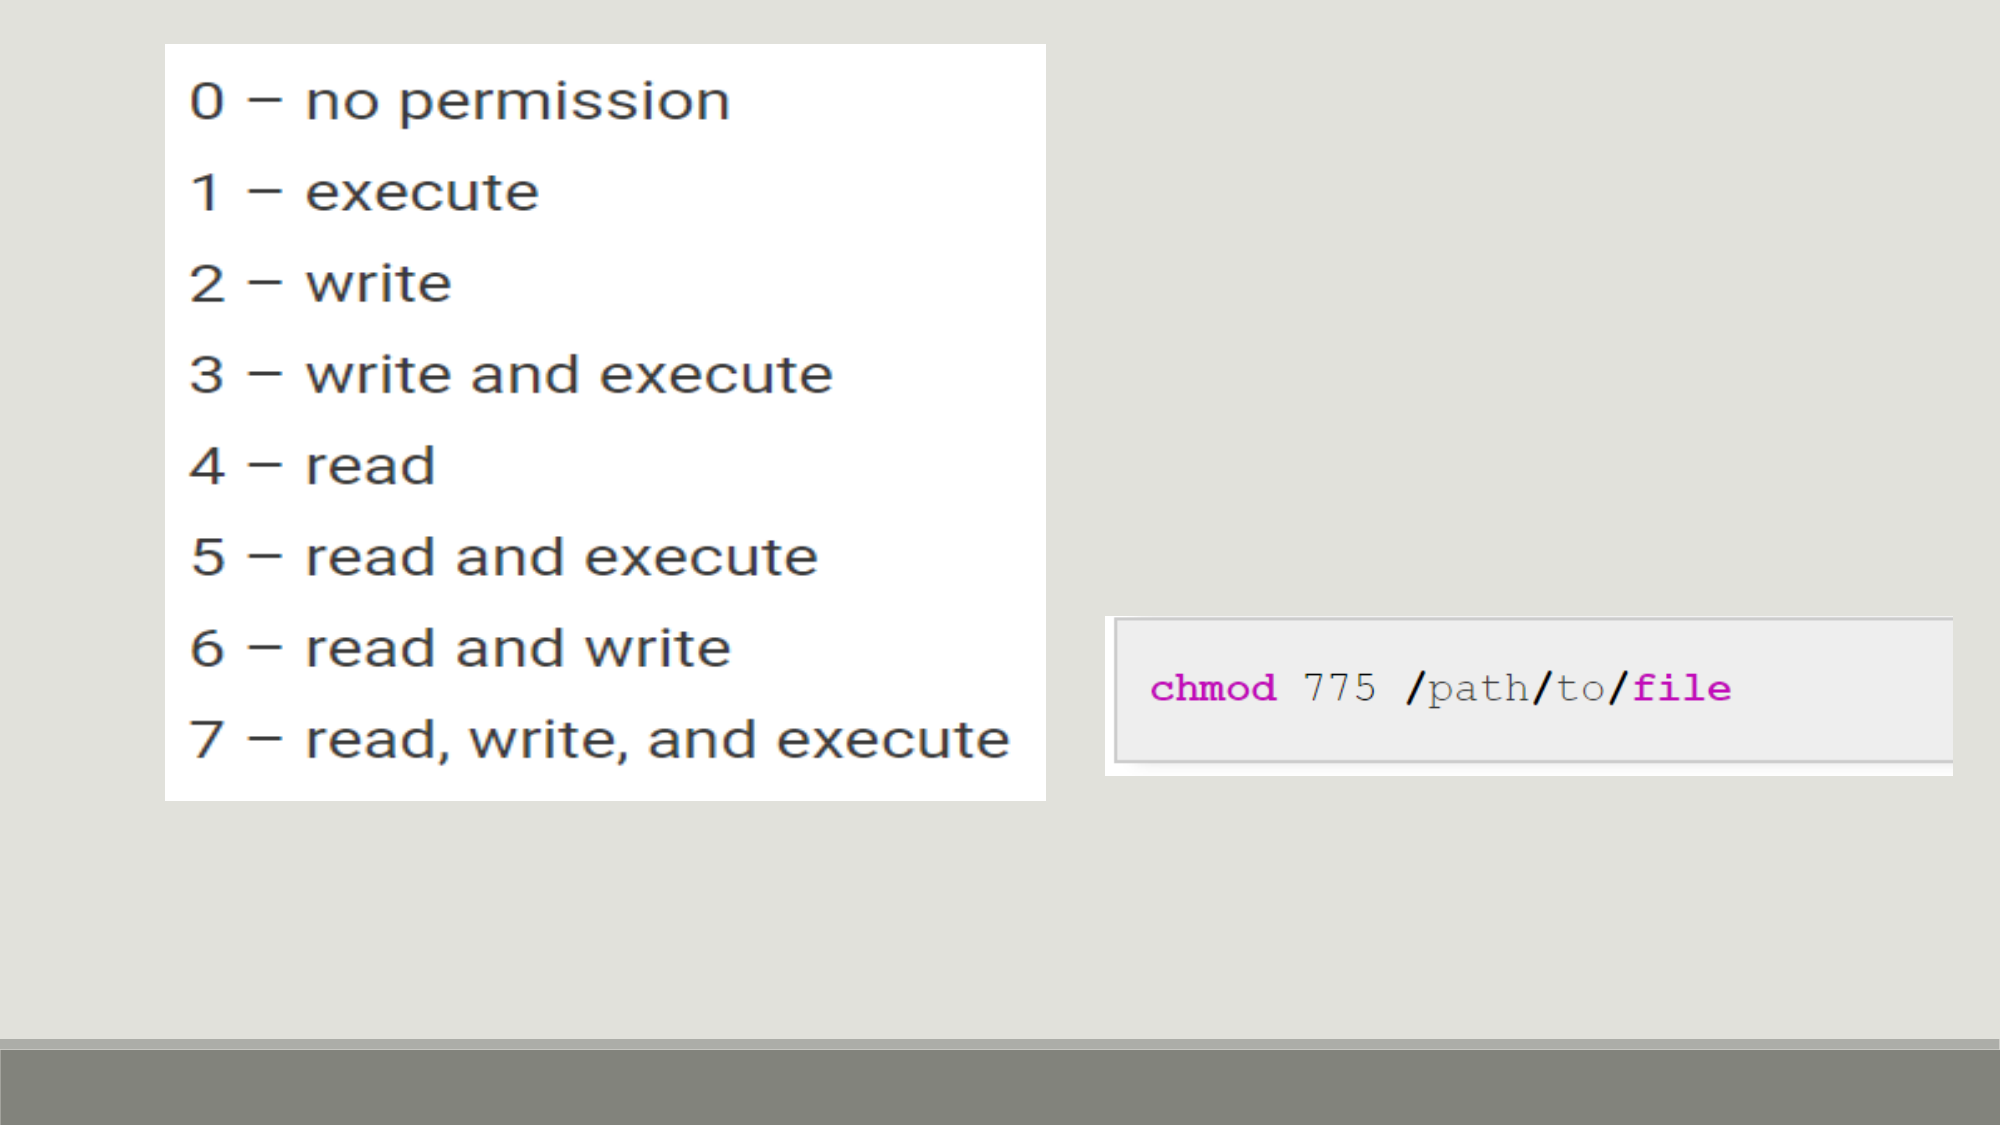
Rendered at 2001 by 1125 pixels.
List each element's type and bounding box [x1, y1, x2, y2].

picture [164, 44, 1046, 801]
picture [1105, 615, 1953, 776]
